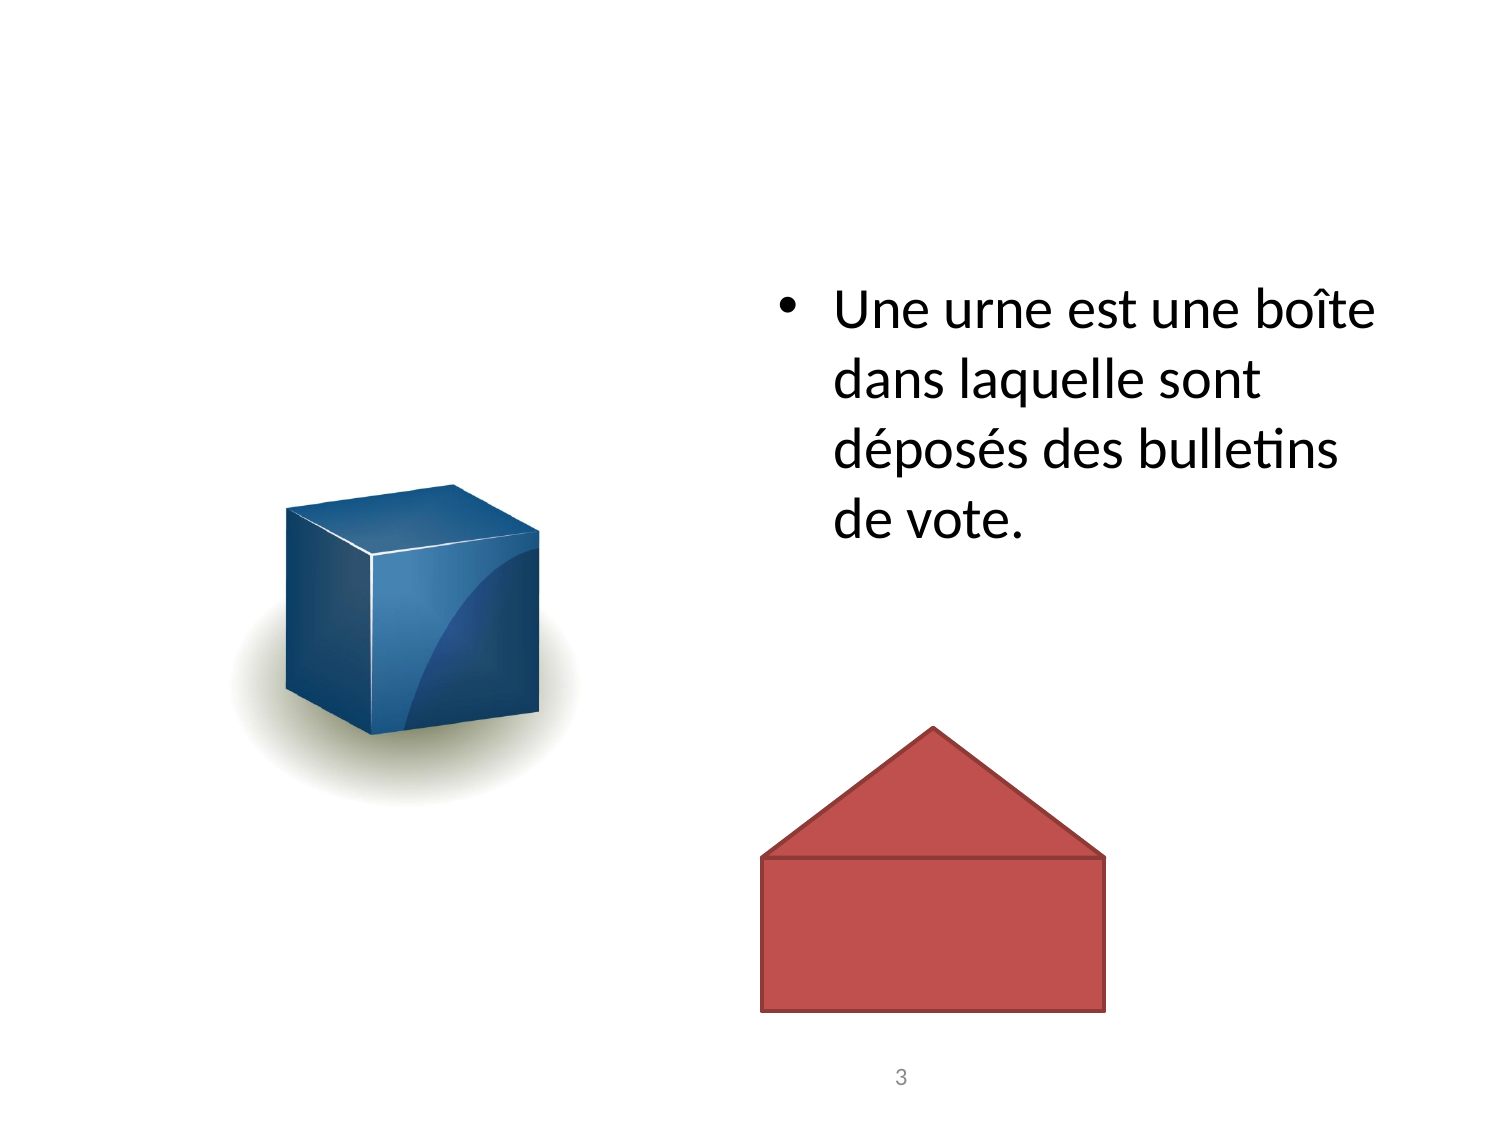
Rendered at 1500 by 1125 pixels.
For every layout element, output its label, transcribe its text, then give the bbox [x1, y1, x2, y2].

list Une urne est une boîte dans laquelle sont déposés des bulletins de vote. [762, 262, 1425, 1005]
slide_number 3 [572, 1045, 923, 1106]
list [150, 366, 662, 901]
